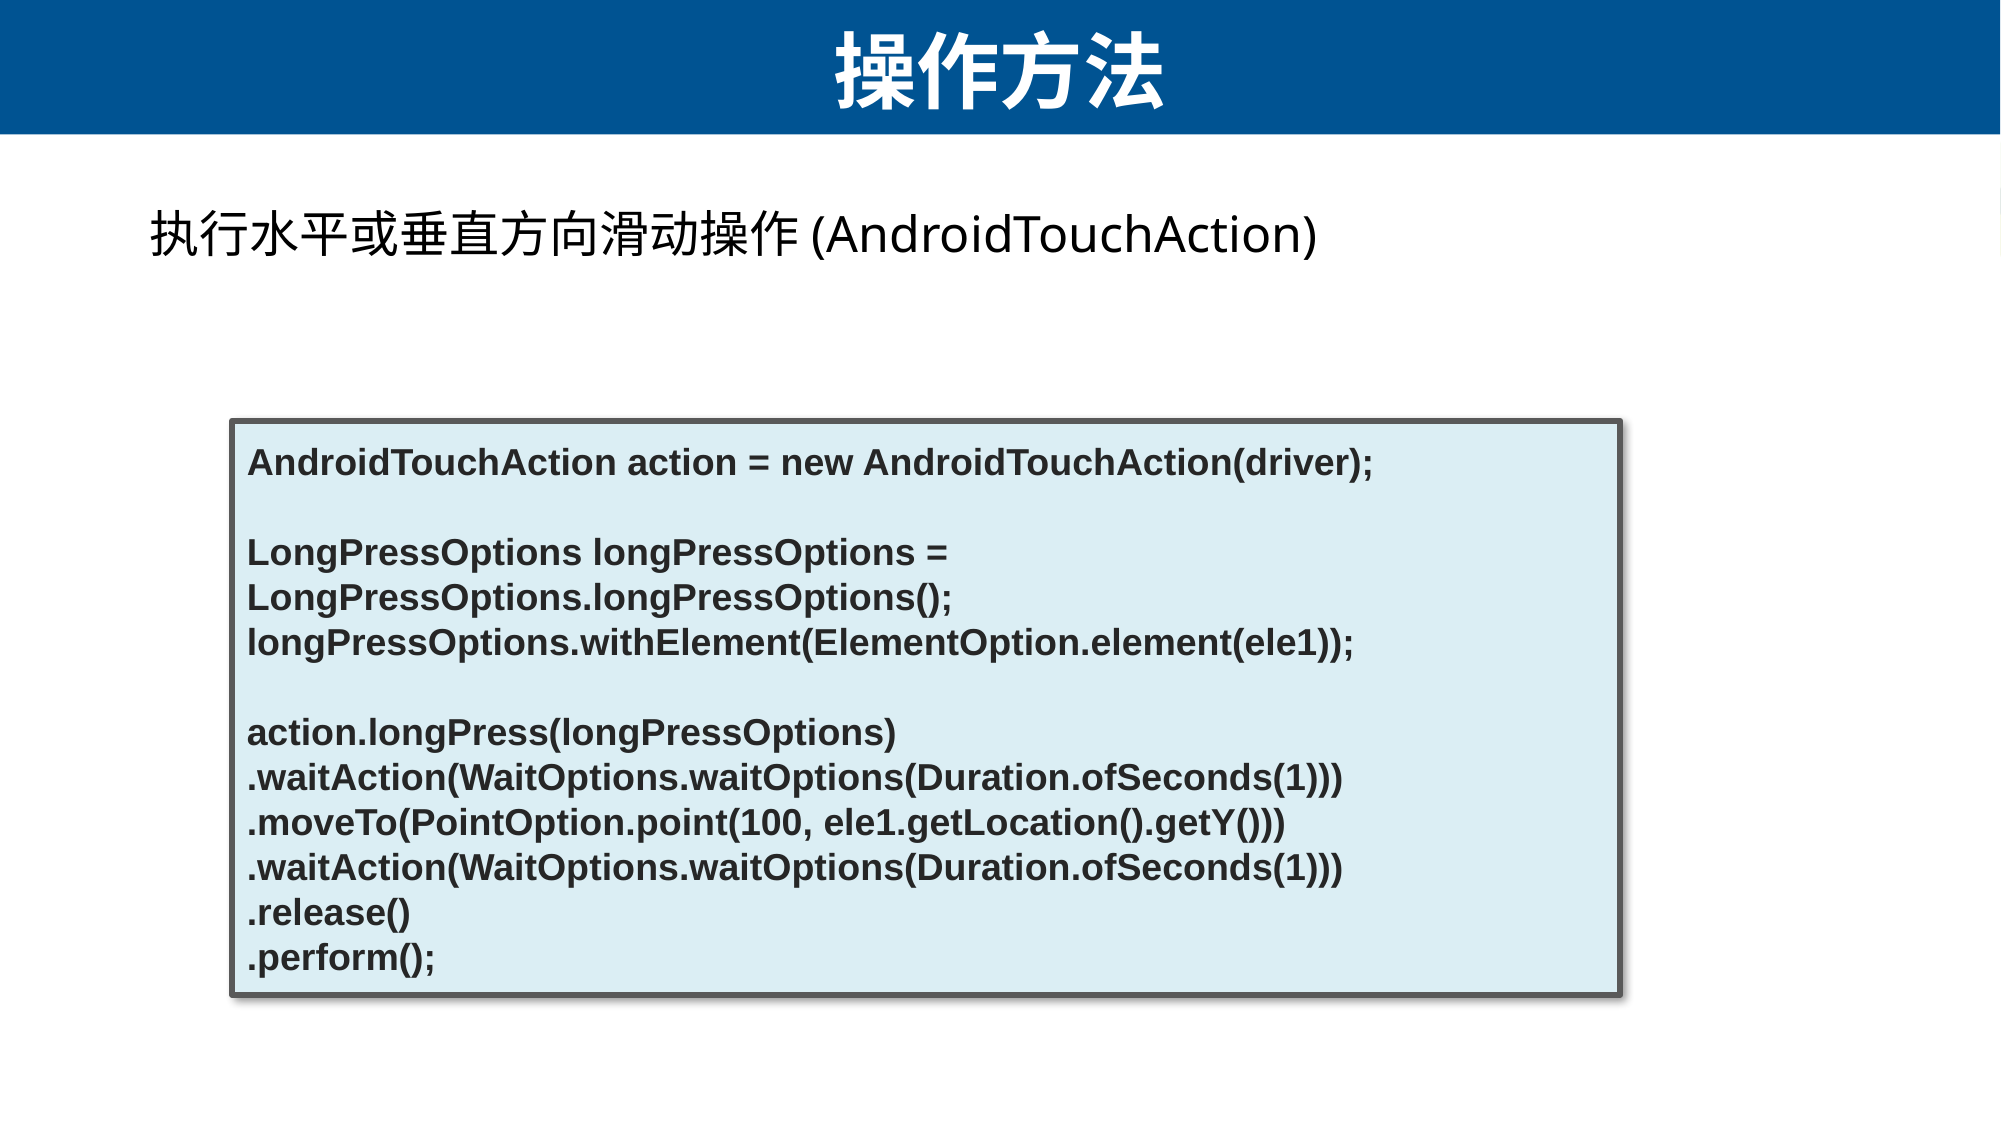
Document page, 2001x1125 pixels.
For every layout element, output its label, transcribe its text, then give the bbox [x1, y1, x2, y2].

text_box AndroidTouchAction action = new AndroidTouchAction(driver); LongPressOptions longPressOptions = LongPressOptions.longPressOptions(); longPressOptions.withElement(ElementOption.element(ele1)); action.longPress(longPressOptions) .waitAction(WaitOptions.waitOptions(Duration.ofSeconds(1))) .moveTo(PointOption.point(100, ele1.getLocation().getY())) .waitAction(WaitOptions.waitOptions(Duration.ofSeconds(1))) .release() .perform(); [230, 419, 1622, 997]
list 执行水平或垂直方向滑动操作(AndroidTouchAction) [149, 172, 1827, 935]
title 操作方法 [0, 19, 2000, 112]
picture [0, 135, 2001, 1125]
